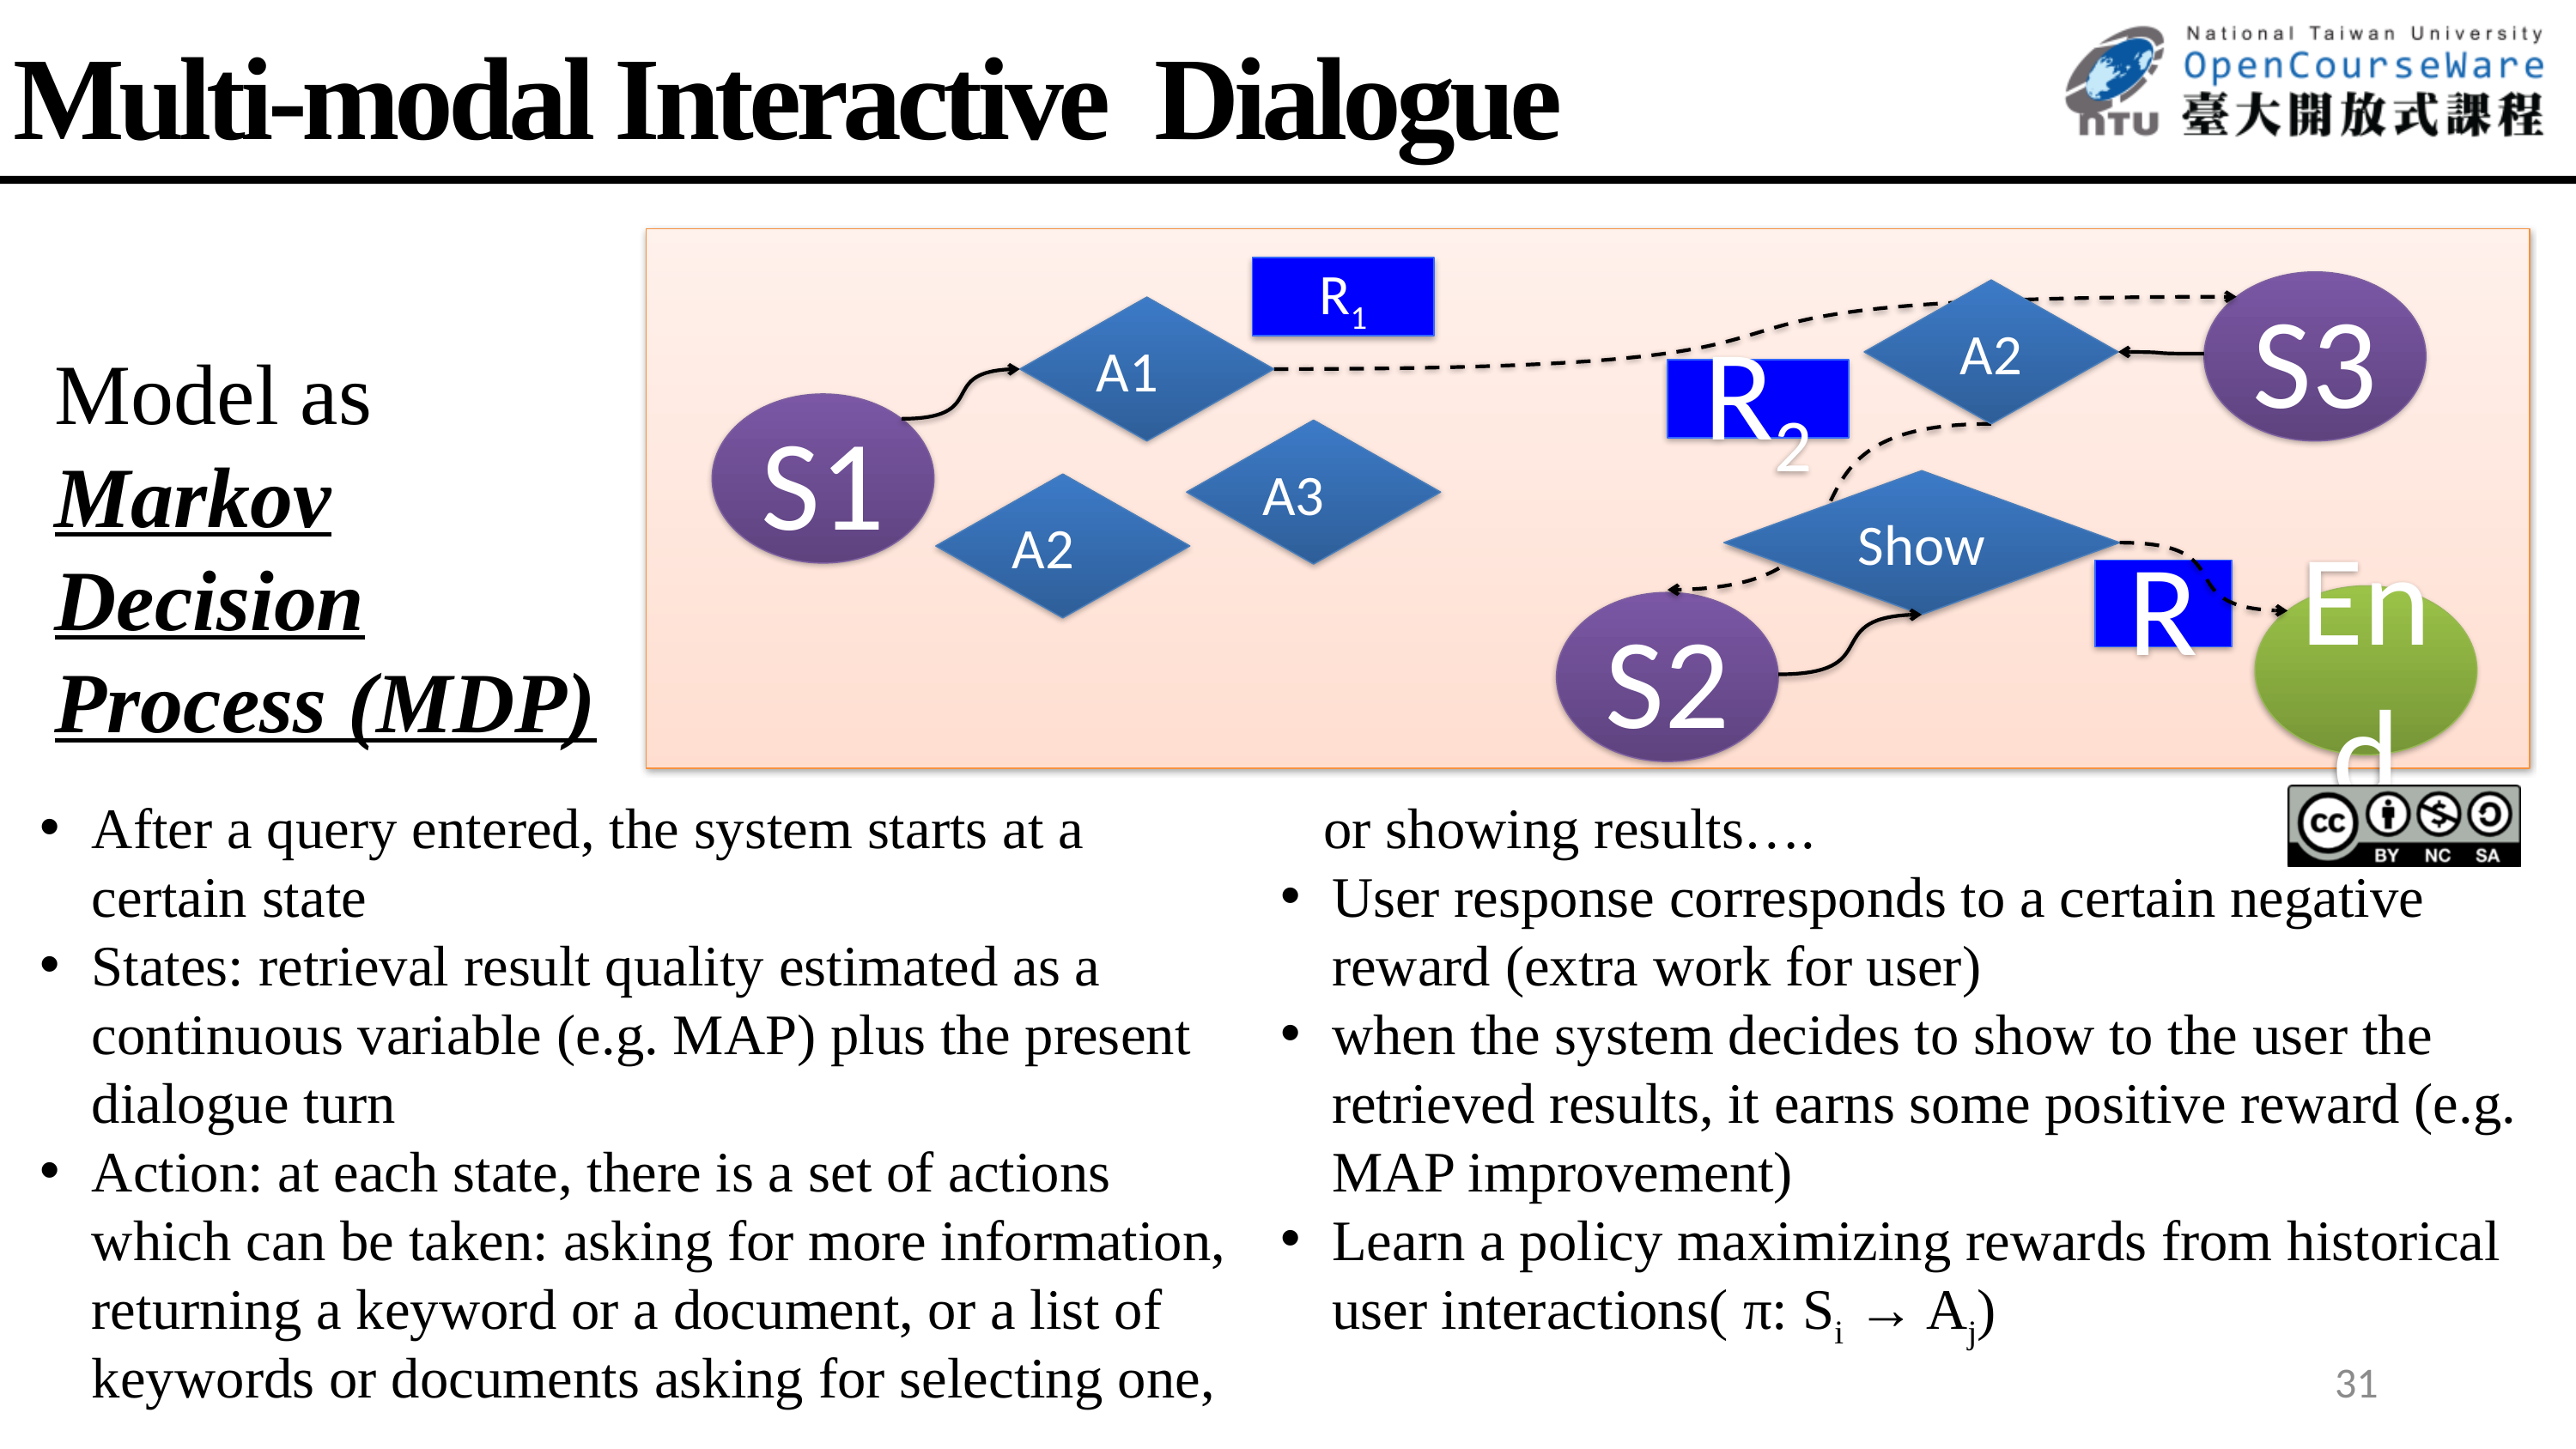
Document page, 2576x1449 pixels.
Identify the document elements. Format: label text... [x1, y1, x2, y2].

text_box or showing results…. User response corresponds to a certain negative reward (extra work for user) when the system decides to show to the user the retrieved results, it earns some positive reward (e.g. MAP improvement) Learn a policy maximizing rewards from historical user interactions( π: Si → Aj) [1267, 785, 2539, 1357]
text_box 31 [2322, 1348, 2439, 1426]
text_box Model as Markov Decision Process (MDP) [41, 331, 611, 757]
picture [2287, 785, 2521, 867]
picture [2037, 6, 2576, 157]
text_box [646, 228, 2530, 769]
text_box After a query entered, the system starts at a certain state States: retrieval result quality estimated as a continuous variable (e.g. MAP) plus the present dialogue turn Action: at each state, there is a set of actions which can be taken: asking for more information, returning a keyword or a document, or a list of keywords or documents asking for selecting one, [27, 785, 1268, 1416]
title Multi-modal Interactive Dialogue [0, 15, 2573, 168]
